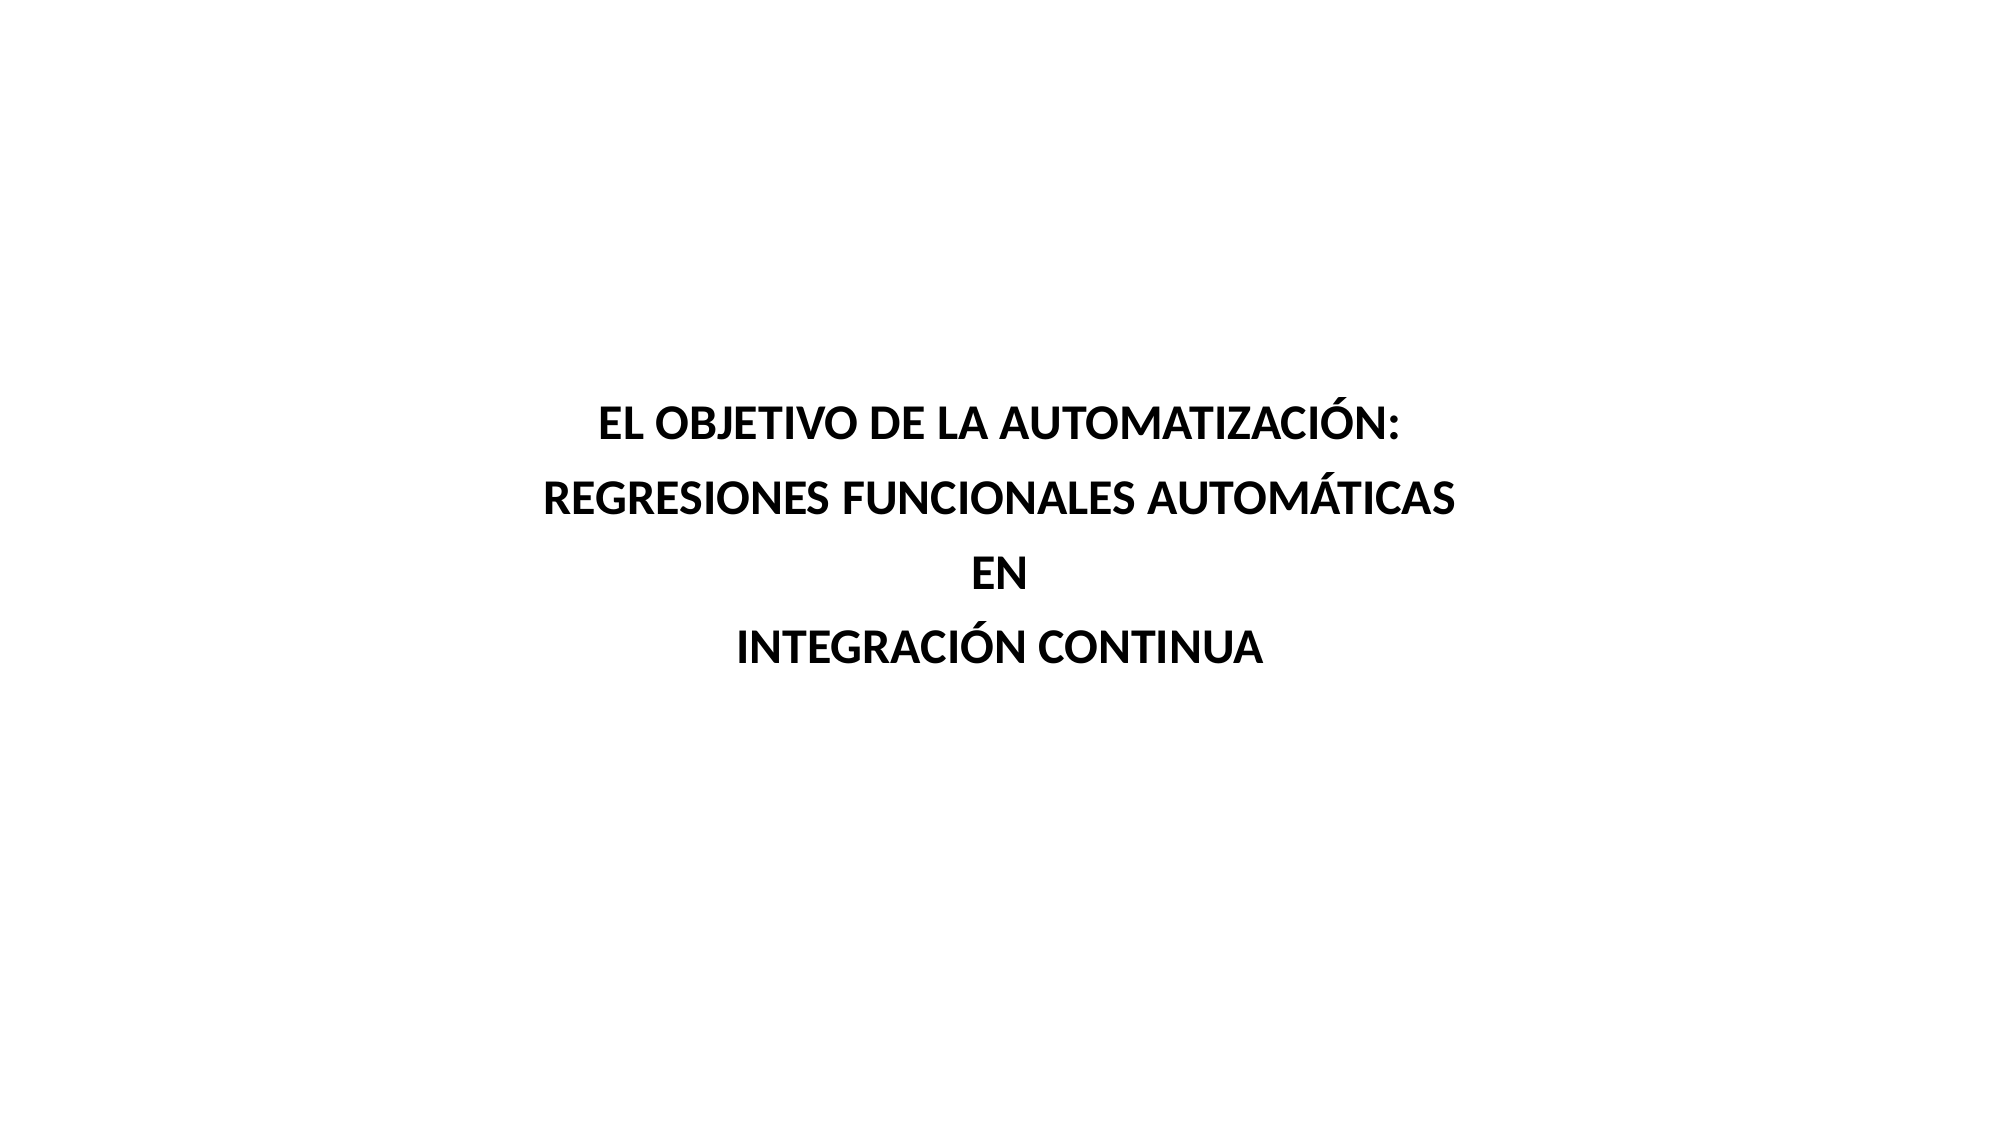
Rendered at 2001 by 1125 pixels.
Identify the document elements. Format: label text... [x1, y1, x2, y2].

text_box [119, 321, 1943, 1008]
subtitle EL OBJETIVO DE LA AUTOMATIZACIÓN: REGRESIONES FUNCIONALES AUTOMÁTICAS EN INTEGRACIÓN CONTINUA [88, 388, 1912, 1016]
